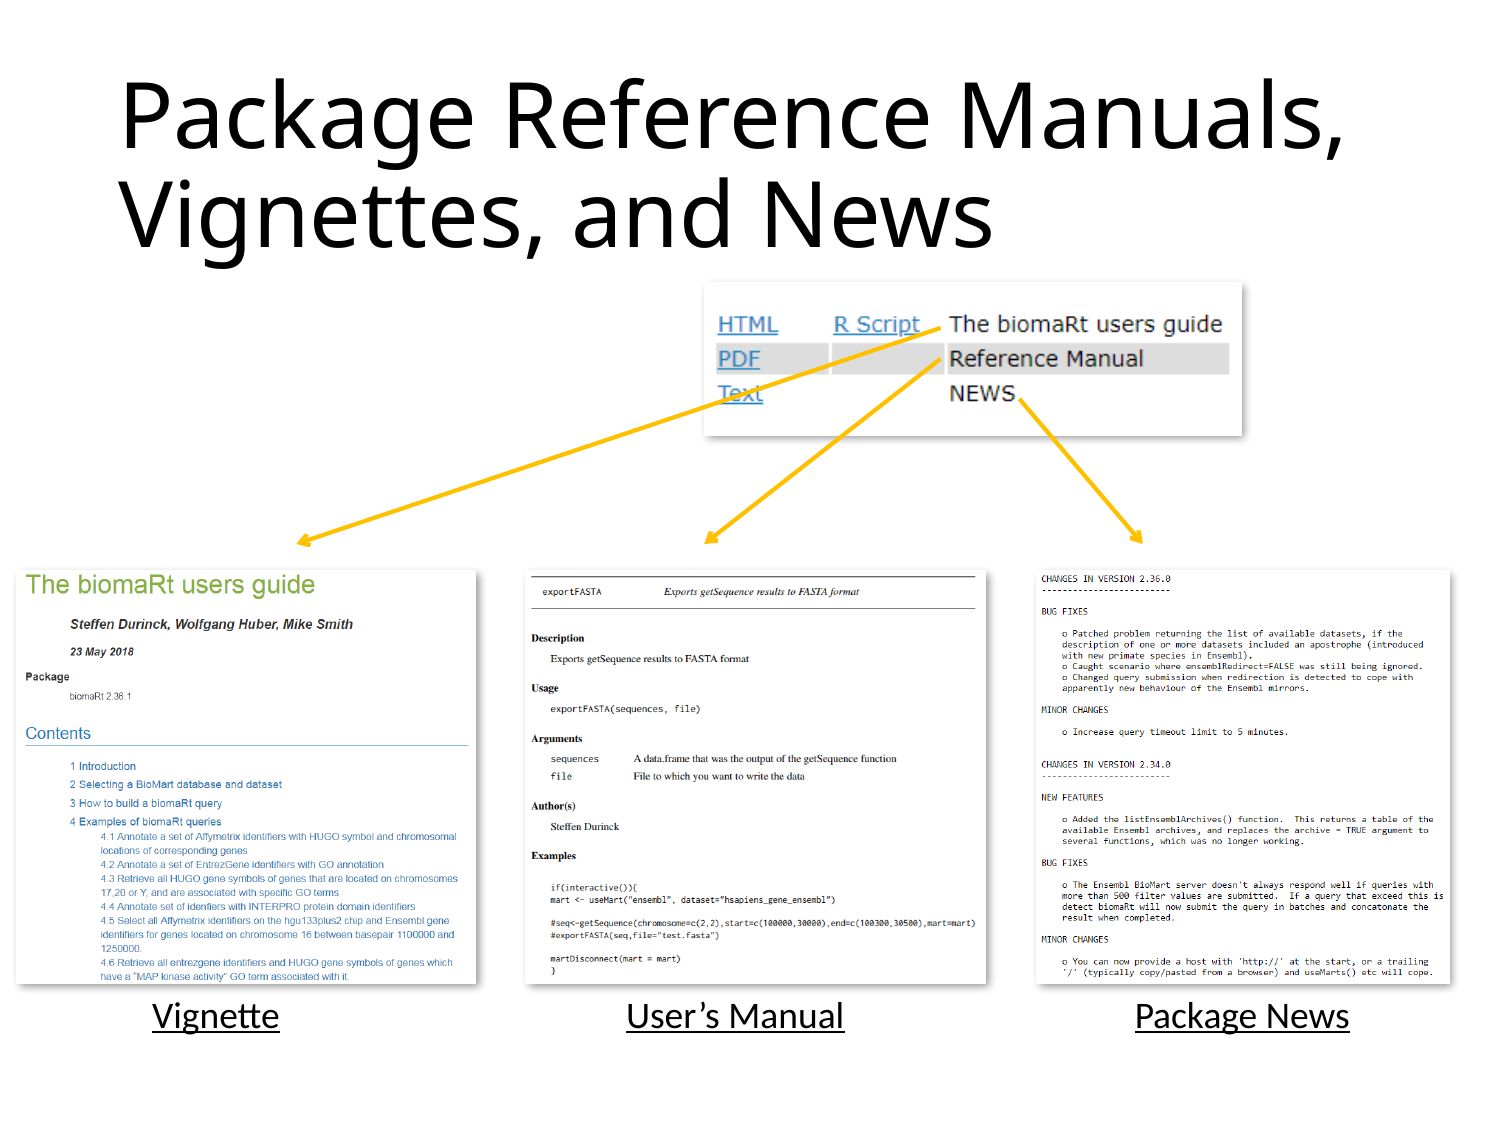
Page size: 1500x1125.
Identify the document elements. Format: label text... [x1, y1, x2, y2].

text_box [704, 358, 941, 545]
title Package Reference Manuals, Vignettes, and News [103, 59, 1397, 278]
picture [704, 282, 1242, 436]
text_box Package News [1120, 993, 1366, 1043]
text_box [296, 327, 941, 545]
text_box User’s Manual [611, 993, 860, 1043]
text_box Vignette [137, 993, 295, 1043]
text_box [16, 570, 1450, 984]
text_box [1019, 398, 1143, 545]
